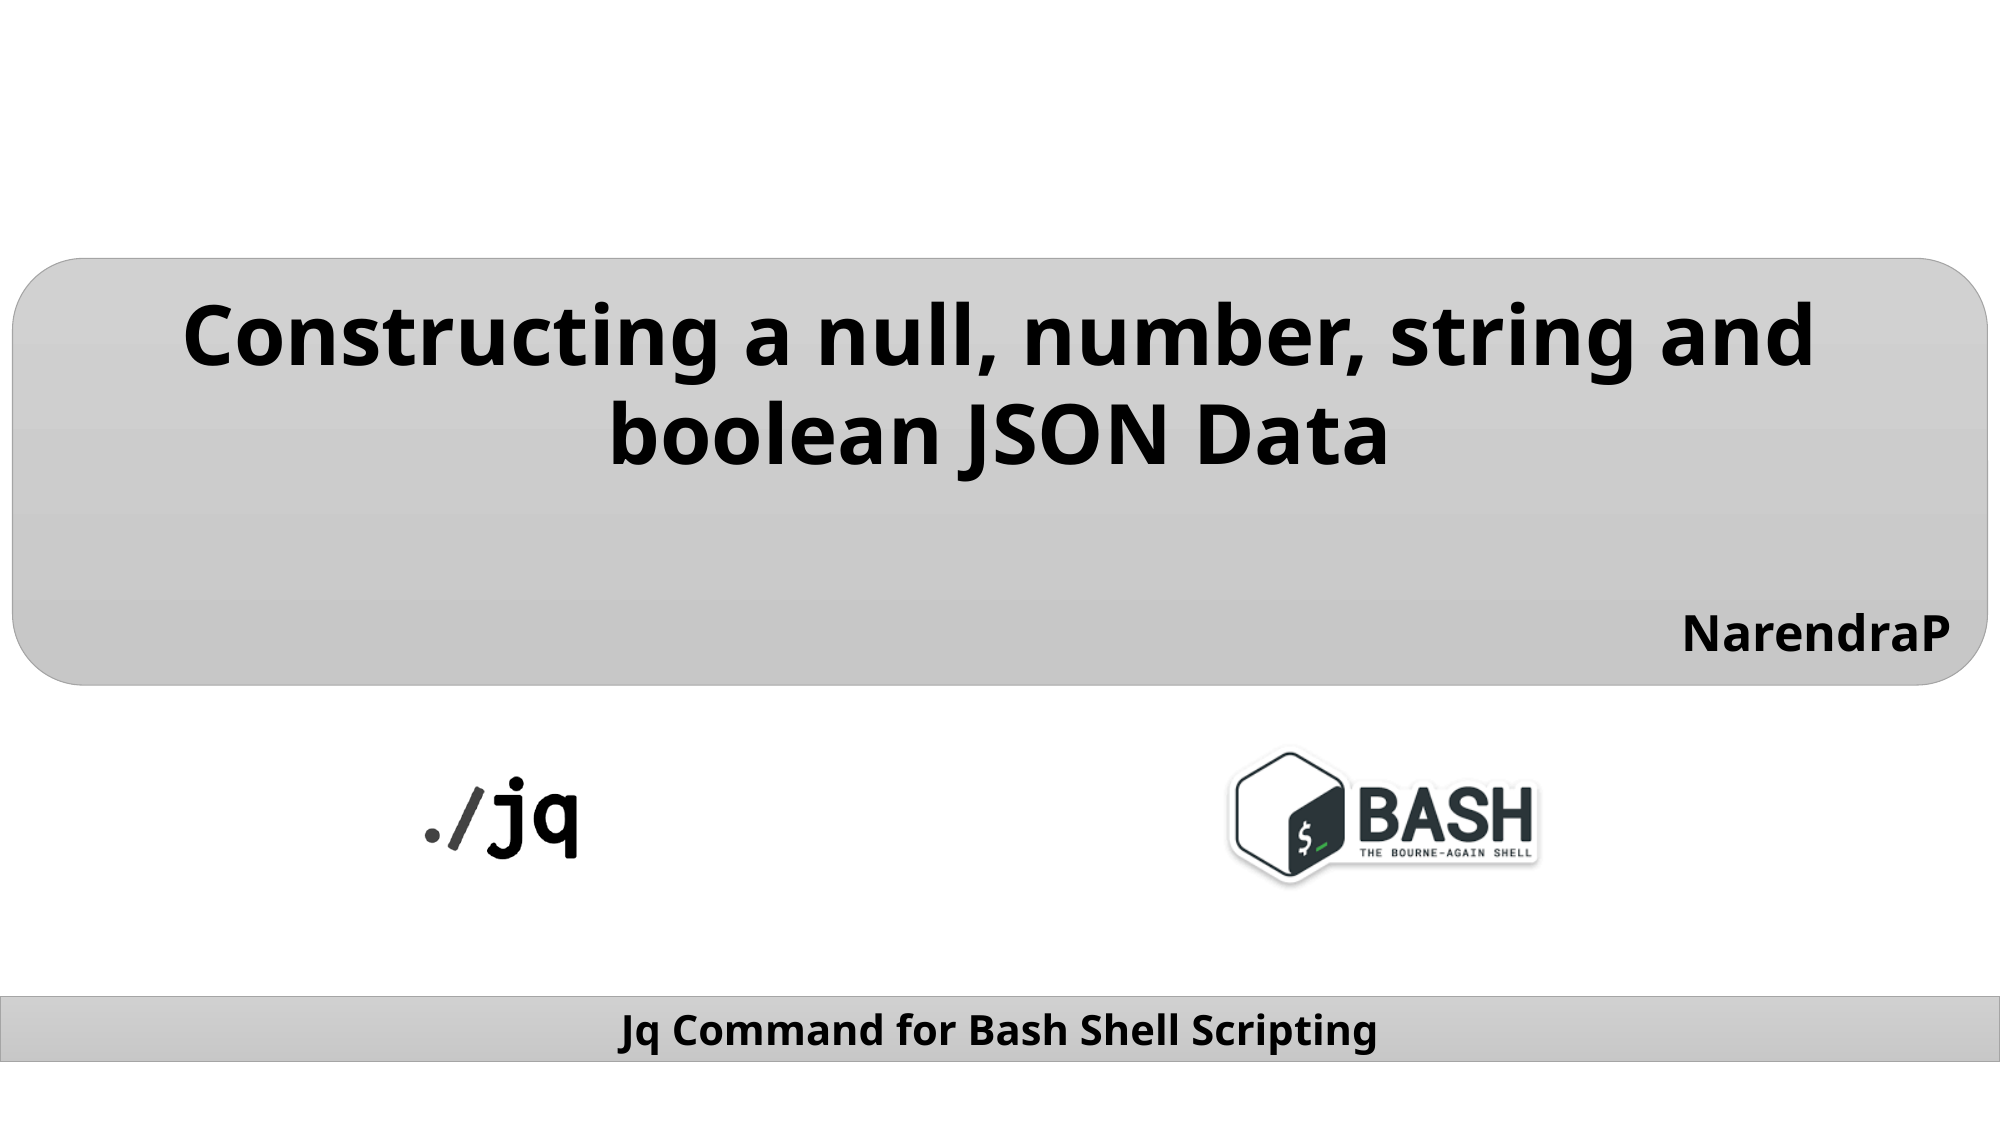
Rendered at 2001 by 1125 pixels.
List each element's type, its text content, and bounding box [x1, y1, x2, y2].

picture [1185, 718, 1582, 916]
picture [418, 735, 582, 899]
text_box Jq Command for Bash Shell Scripting [0, 996, 2000, 1062]
text_box Constructing a null, number, string and boolean JSON Data NarendraP [11, 257, 1989, 686]
